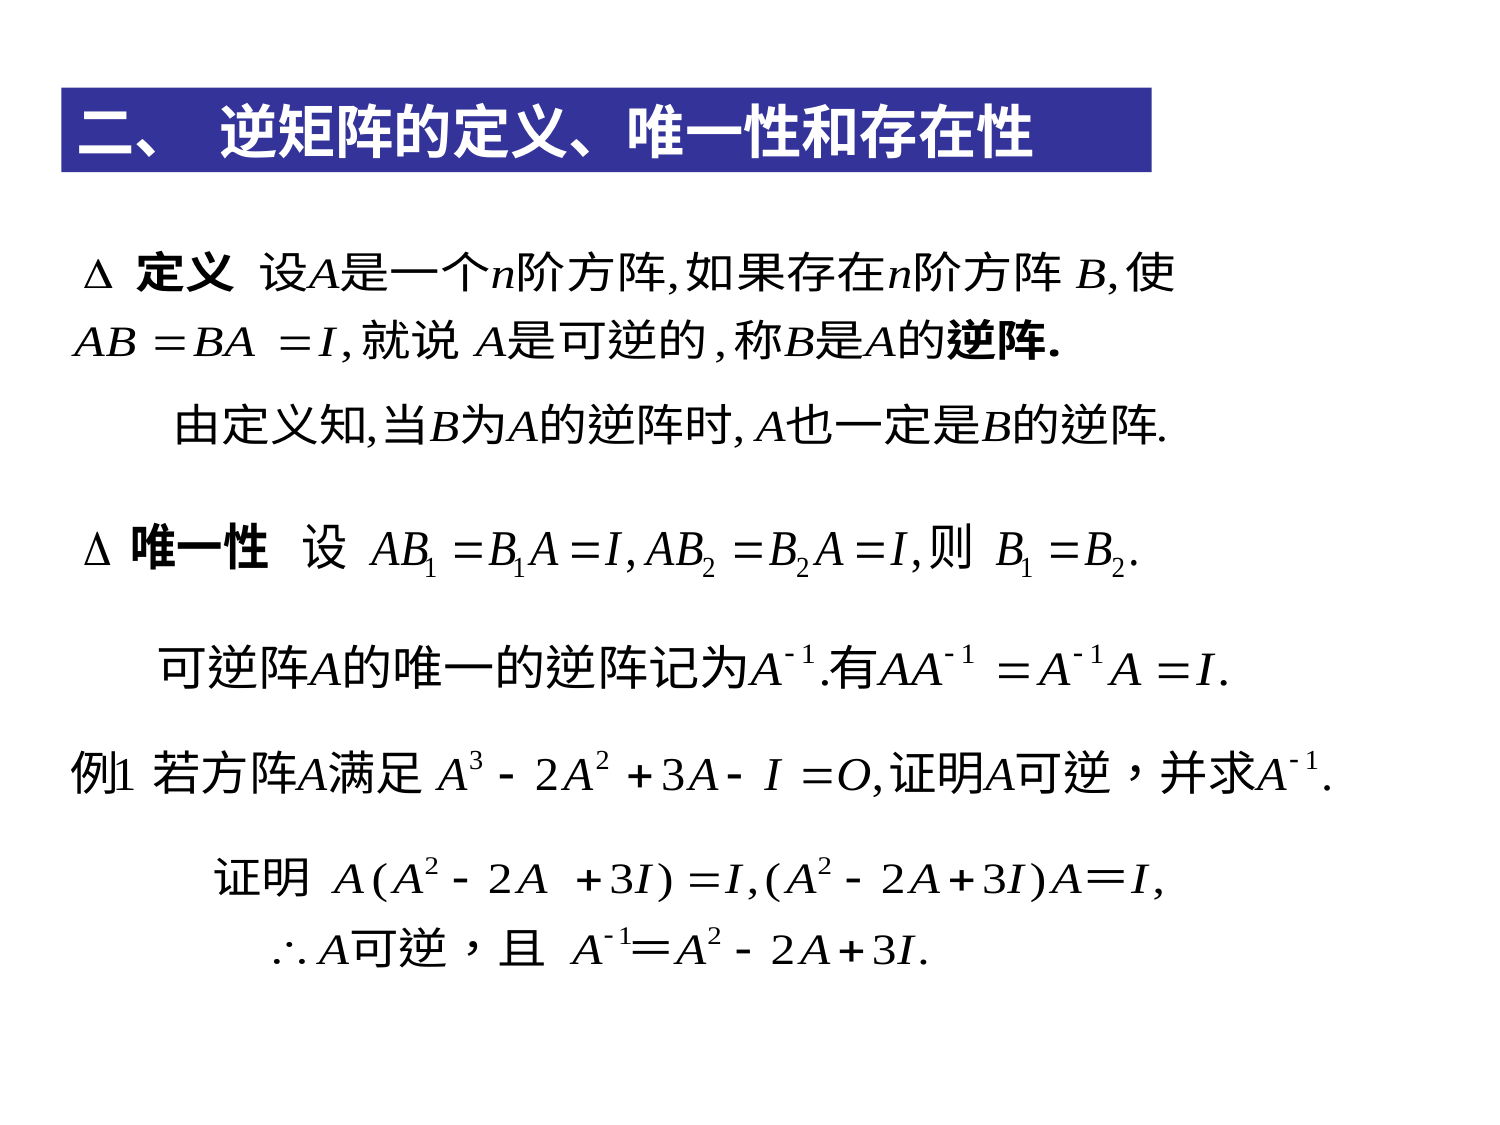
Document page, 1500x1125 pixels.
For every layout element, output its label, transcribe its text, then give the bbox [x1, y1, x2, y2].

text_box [49, 243, 1187, 374]
text_box 二、 逆矩阵的定义、唯一性和存在性 [61, 87, 1152, 173]
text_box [64, 739, 1341, 811]
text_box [53, 515, 1145, 587]
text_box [138, 633, 1235, 702]
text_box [135, 397, 1175, 457]
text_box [206, 846, 1175, 977]
